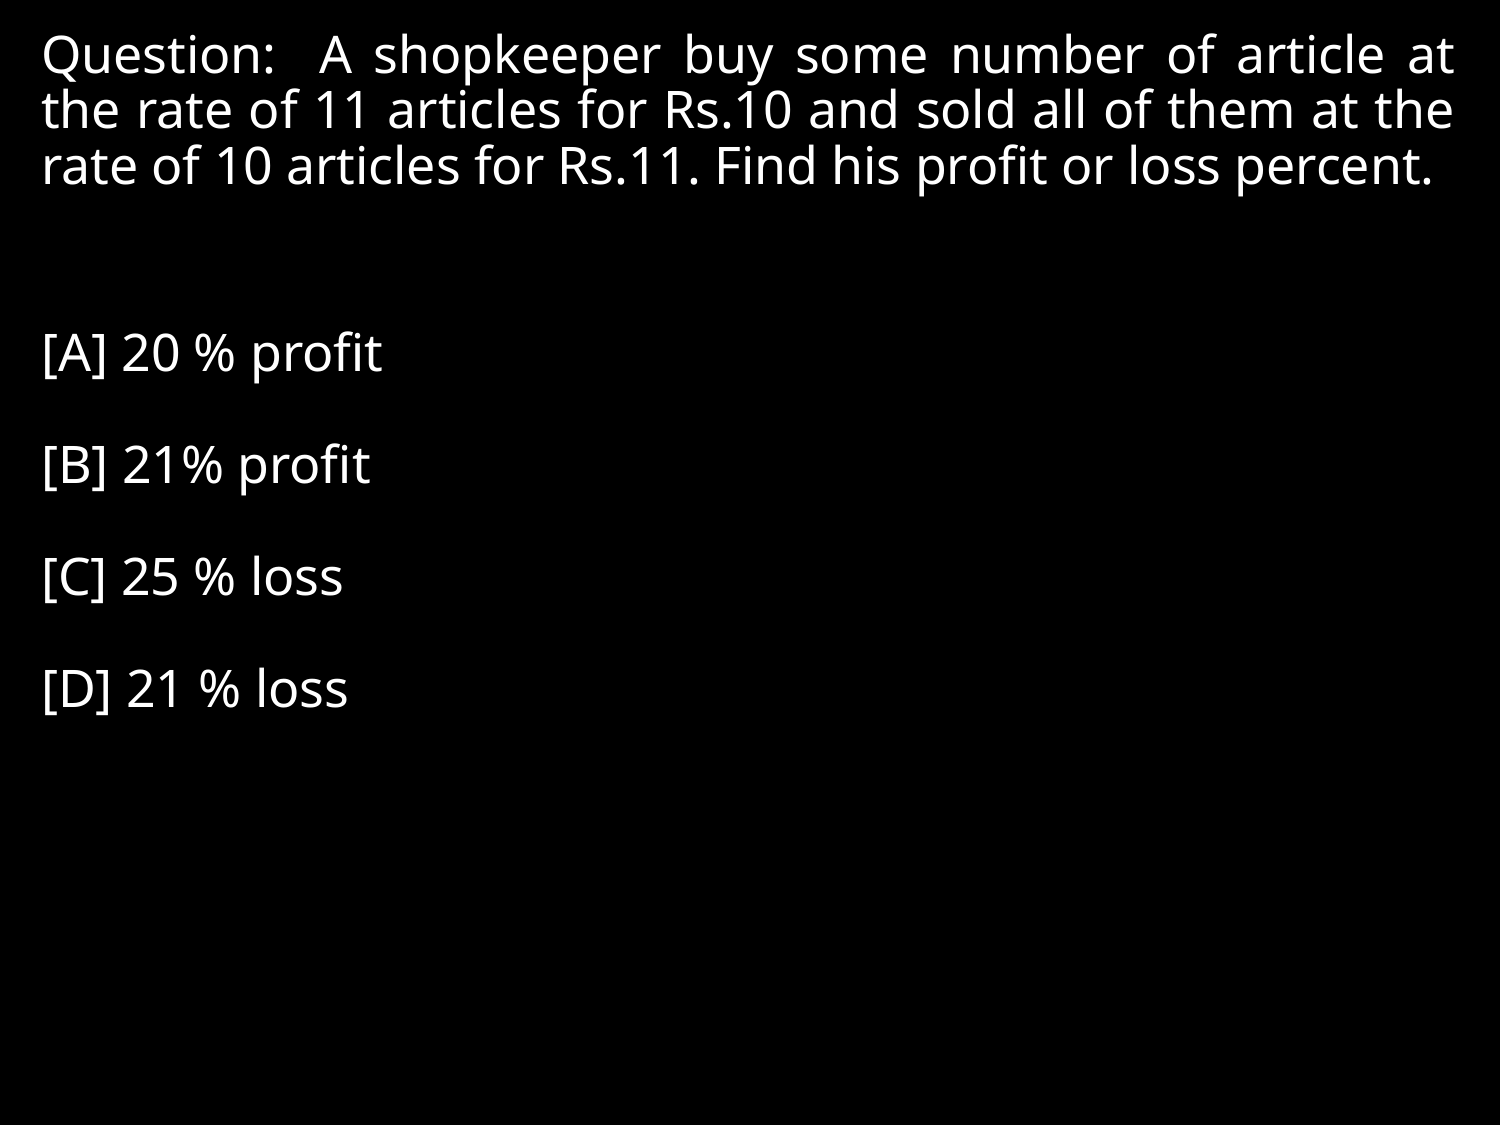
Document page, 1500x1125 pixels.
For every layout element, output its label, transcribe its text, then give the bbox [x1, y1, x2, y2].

list Question: A shopkeeper buy some number of article at the rate of 11 articles for Rs.10 and sold all of them at the rate of 10 articles for Rs.11. Find his profit or loss percent. [A] 20 % profit [B] 21% profit [C] 25 % loss [D] 21 % loss [26, 20, 1472, 759]
